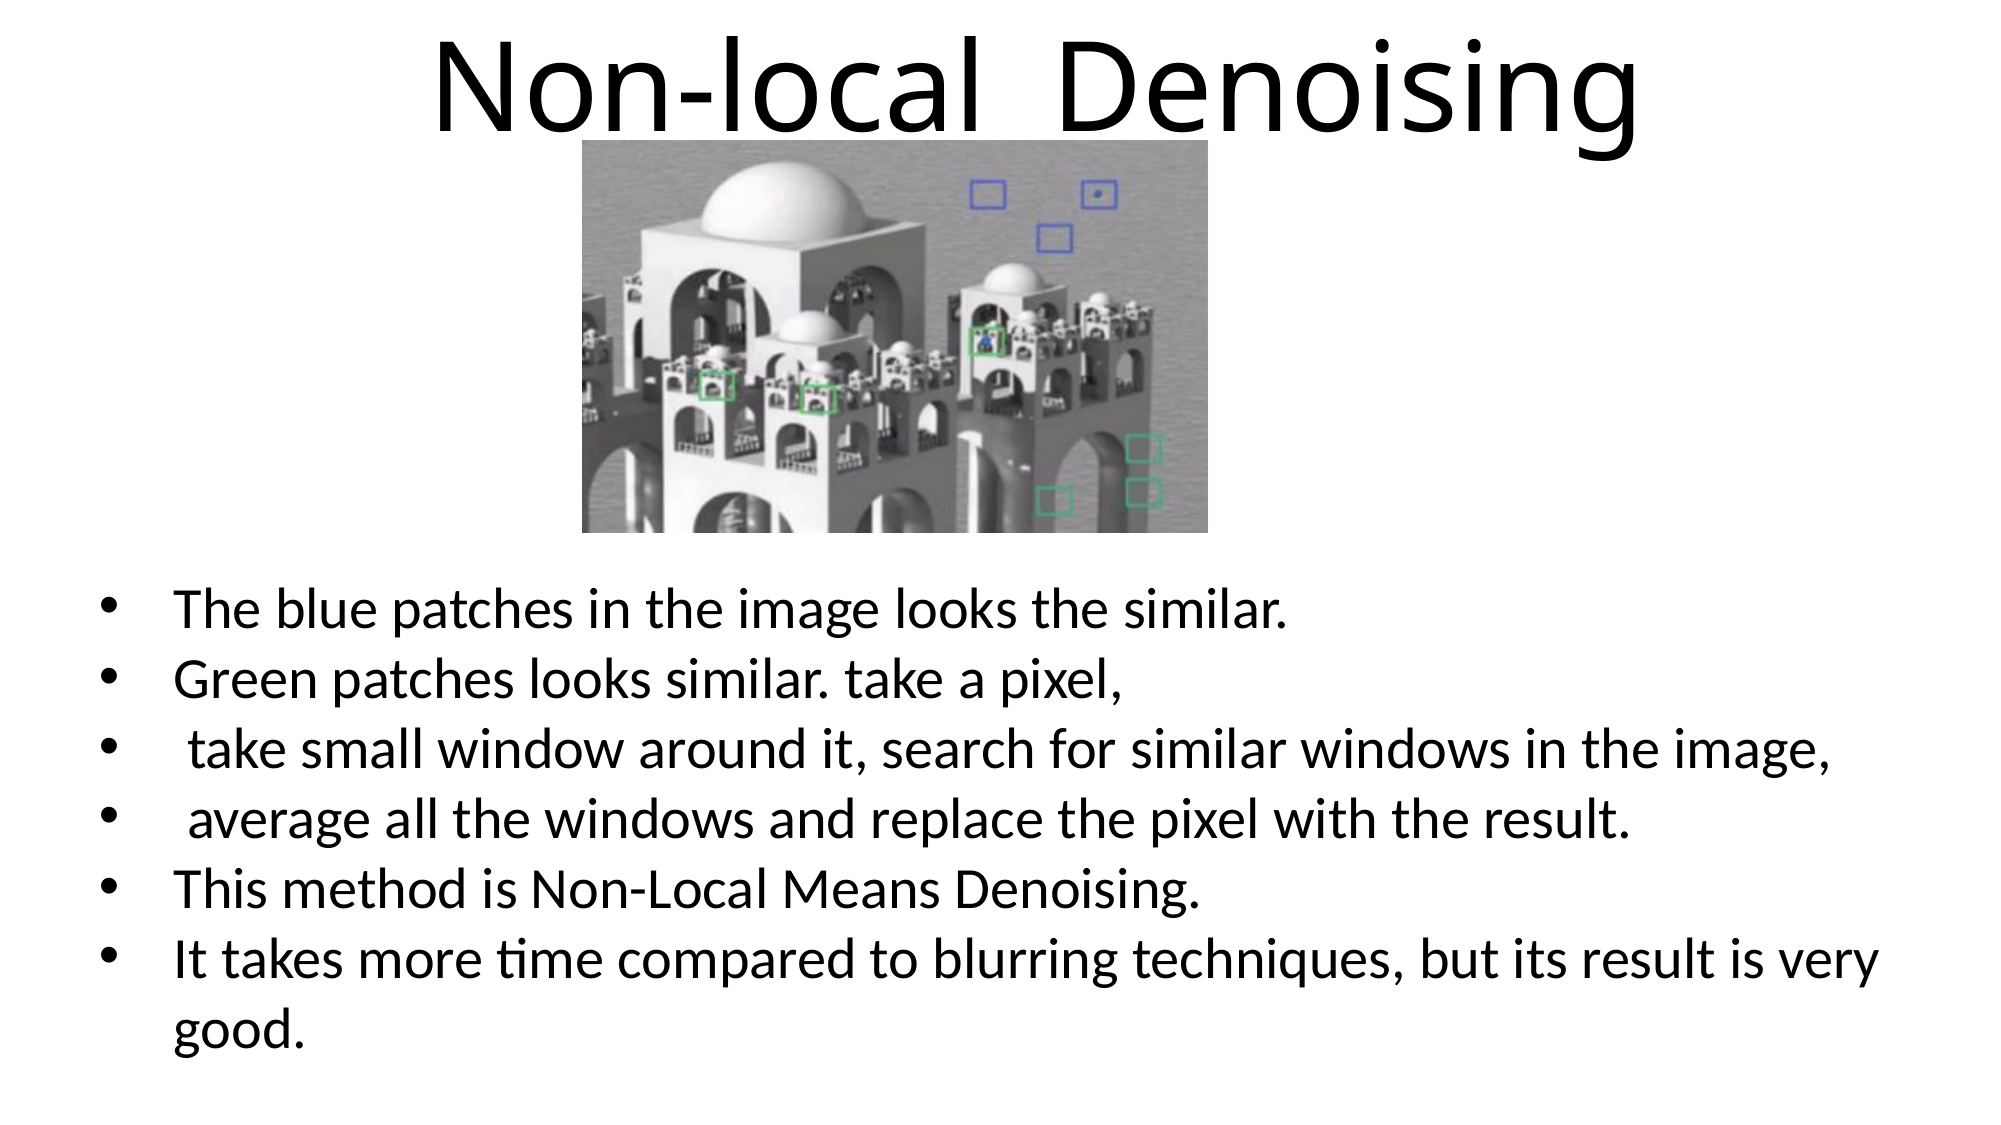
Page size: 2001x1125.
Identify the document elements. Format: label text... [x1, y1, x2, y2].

subtitle [40, 140, 1960, 1089]
text_box The blue patches in the image looks the similar. Green patches looks similar. take a pixel, take small window around it, search for similar windows in the image, average all the windows and replace the pixel with the result. This method is Non-Local Means Denoising. It takes more time compared to blurring techniques, but its result is very good. [84, 562, 1916, 1068]
picture [582, 140, 1208, 534]
title Non-local Denoising [40, 0, 2000, 166]
